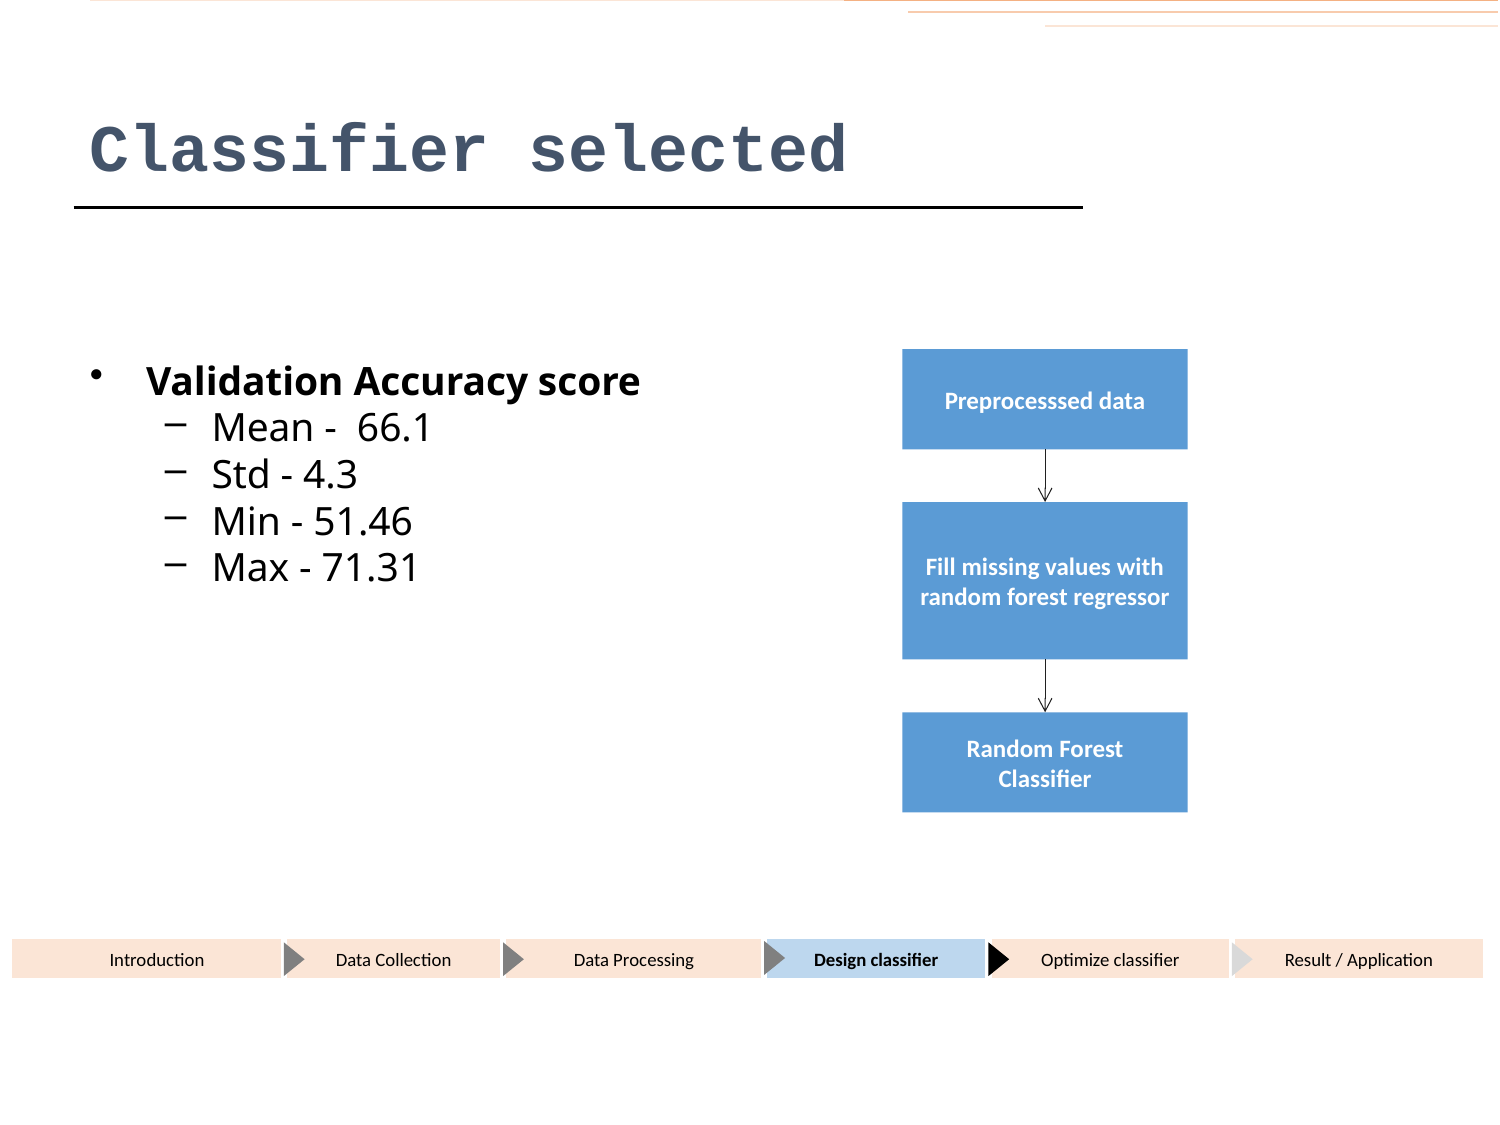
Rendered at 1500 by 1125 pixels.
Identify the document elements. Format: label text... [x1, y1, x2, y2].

text_box Introduction [8, 935, 283, 983]
text_box Preprocesssed data [901, 348, 1189, 450]
text_box Result / Application [1231, 935, 1487, 983]
text_box Data Collection [283, 935, 502, 983]
text_box [763, 938, 787, 978]
text_box [1230, 940, 1255, 979]
text_box [501, 940, 526, 979]
text_box [987, 940, 1011, 979]
text_box Data Processing [502, 935, 763, 983]
text_box Optimize classifier [987, 935, 1231, 983]
text_box Design classifier [763, 935, 987, 983]
text_box Random Forest Classifier [901, 711, 1189, 813]
title Classifier selected [74, 79, 1344, 211]
text_box Fill missing values with random forest regressor [901, 501, 1189, 661]
text_box [282, 940, 307, 979]
list Validation Accuracy score Mean - 66.1 Std - 4.3 Min - 51.46 Max - 71.31 [74, 348, 737, 895]
